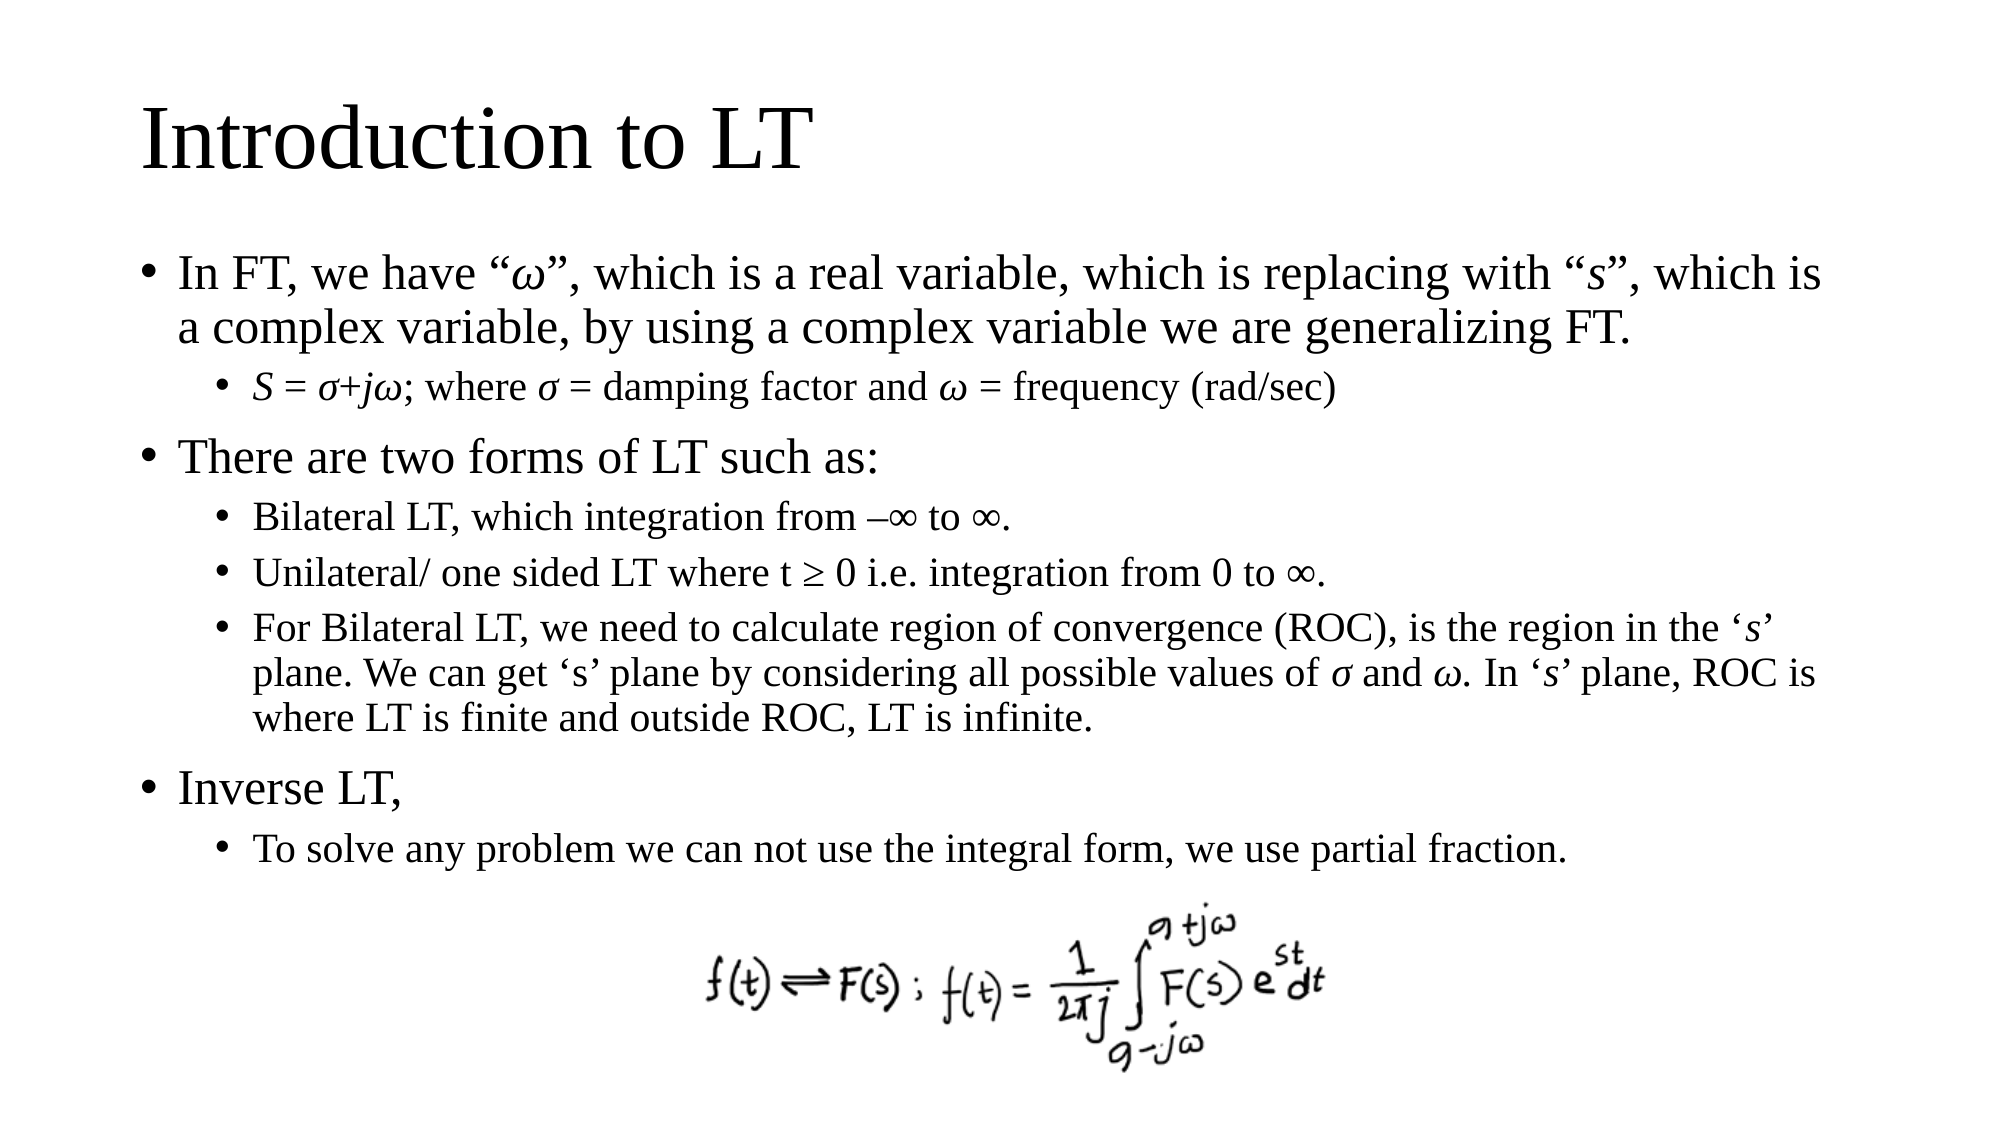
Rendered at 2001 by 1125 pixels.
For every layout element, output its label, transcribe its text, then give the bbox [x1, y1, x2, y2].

picture [684, 889, 1393, 1086]
list In FT, we have “ω”, which is a real variable, which is replacing with “s”, which is a complex variable, by using a complex variable we are generalizing FT. S = σ+jω; where σ = damping factor and ω = frequency (rad/sec) There are two forms of LT such as: Bilateral LT, which integration from ‒∞ to ∞. Unilateral/ one sided LT where t ≥ 0 i.e. integration from 0 to ∞. For Bilateral LT, we need to calculate region of convergence (ROC), is the region in the ‘s’ plane. We can get ‘s’ plane by considering all possible values of σ and ω. In ‘s’ plane, ROC is where LT is finite and outside ROC, LT is infinite. Inverse LT, To solve any problem we can not use the integral form, we use partial fraction. [125, 238, 1850, 953]
title Introduction to LT [125, 59, 1850, 218]
